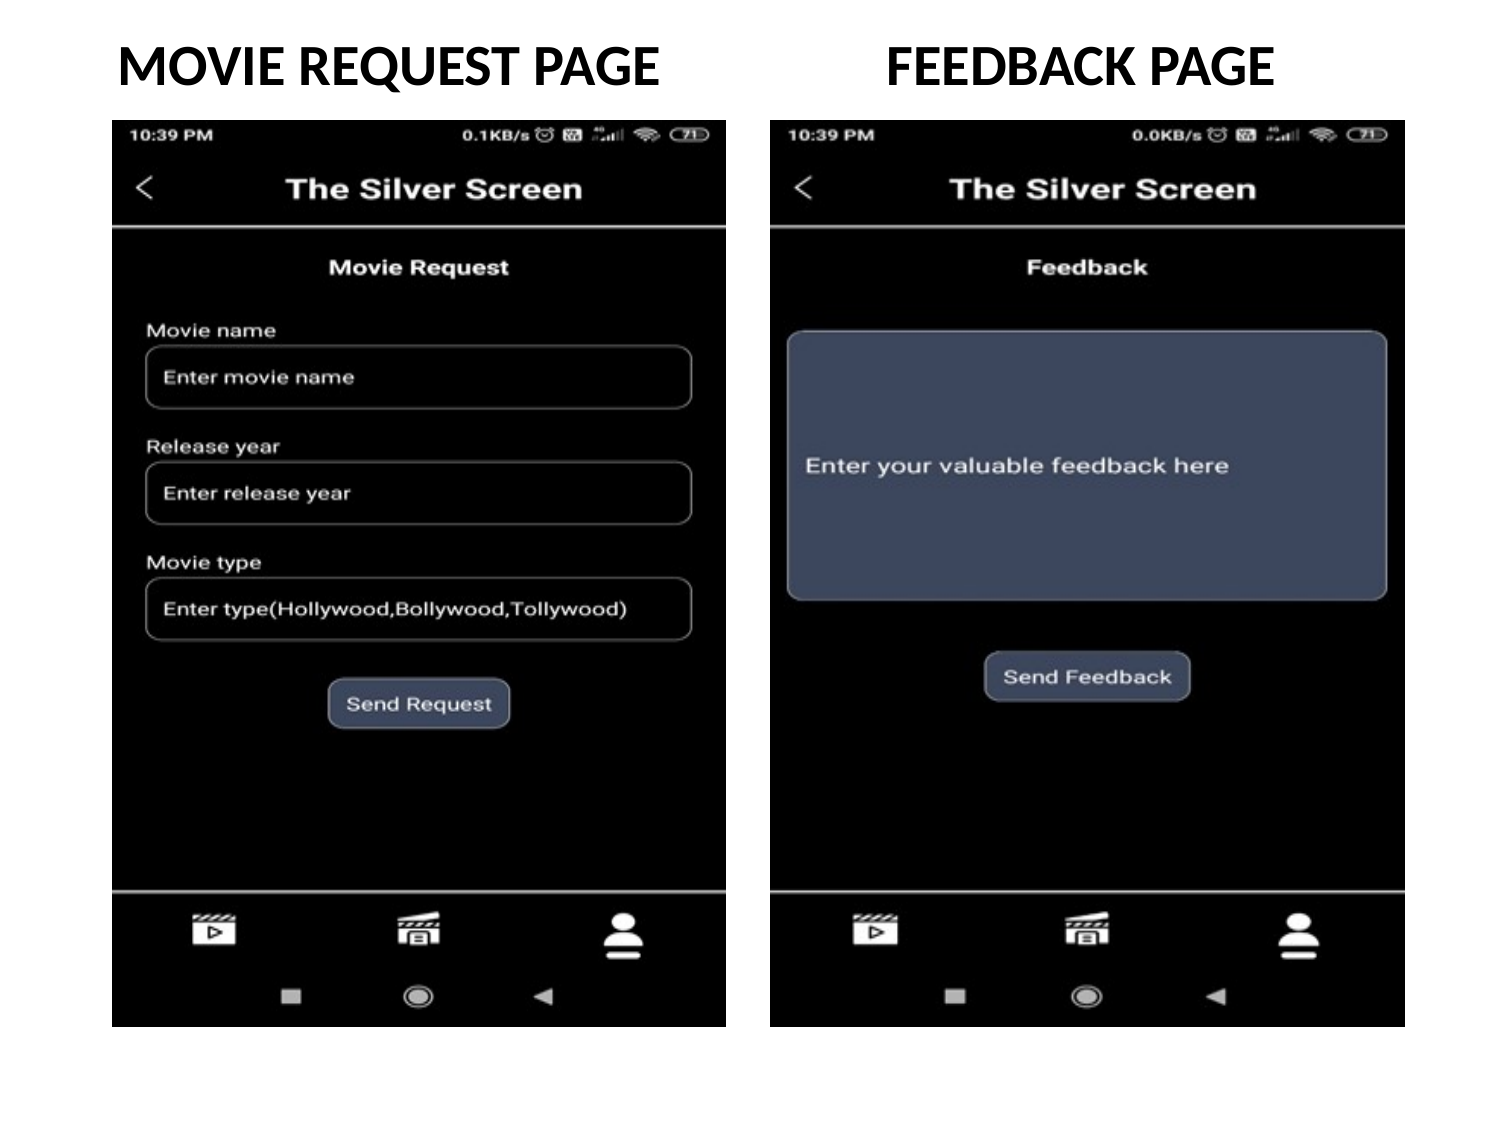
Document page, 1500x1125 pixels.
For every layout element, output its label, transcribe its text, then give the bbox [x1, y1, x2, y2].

list FEEDBACK PAGE [750, 0, 1413, 105]
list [770, 120, 1405, 1027]
list MOVIE REQUEST PAGE [62, 0, 726, 105]
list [112, 120, 726, 1027]
